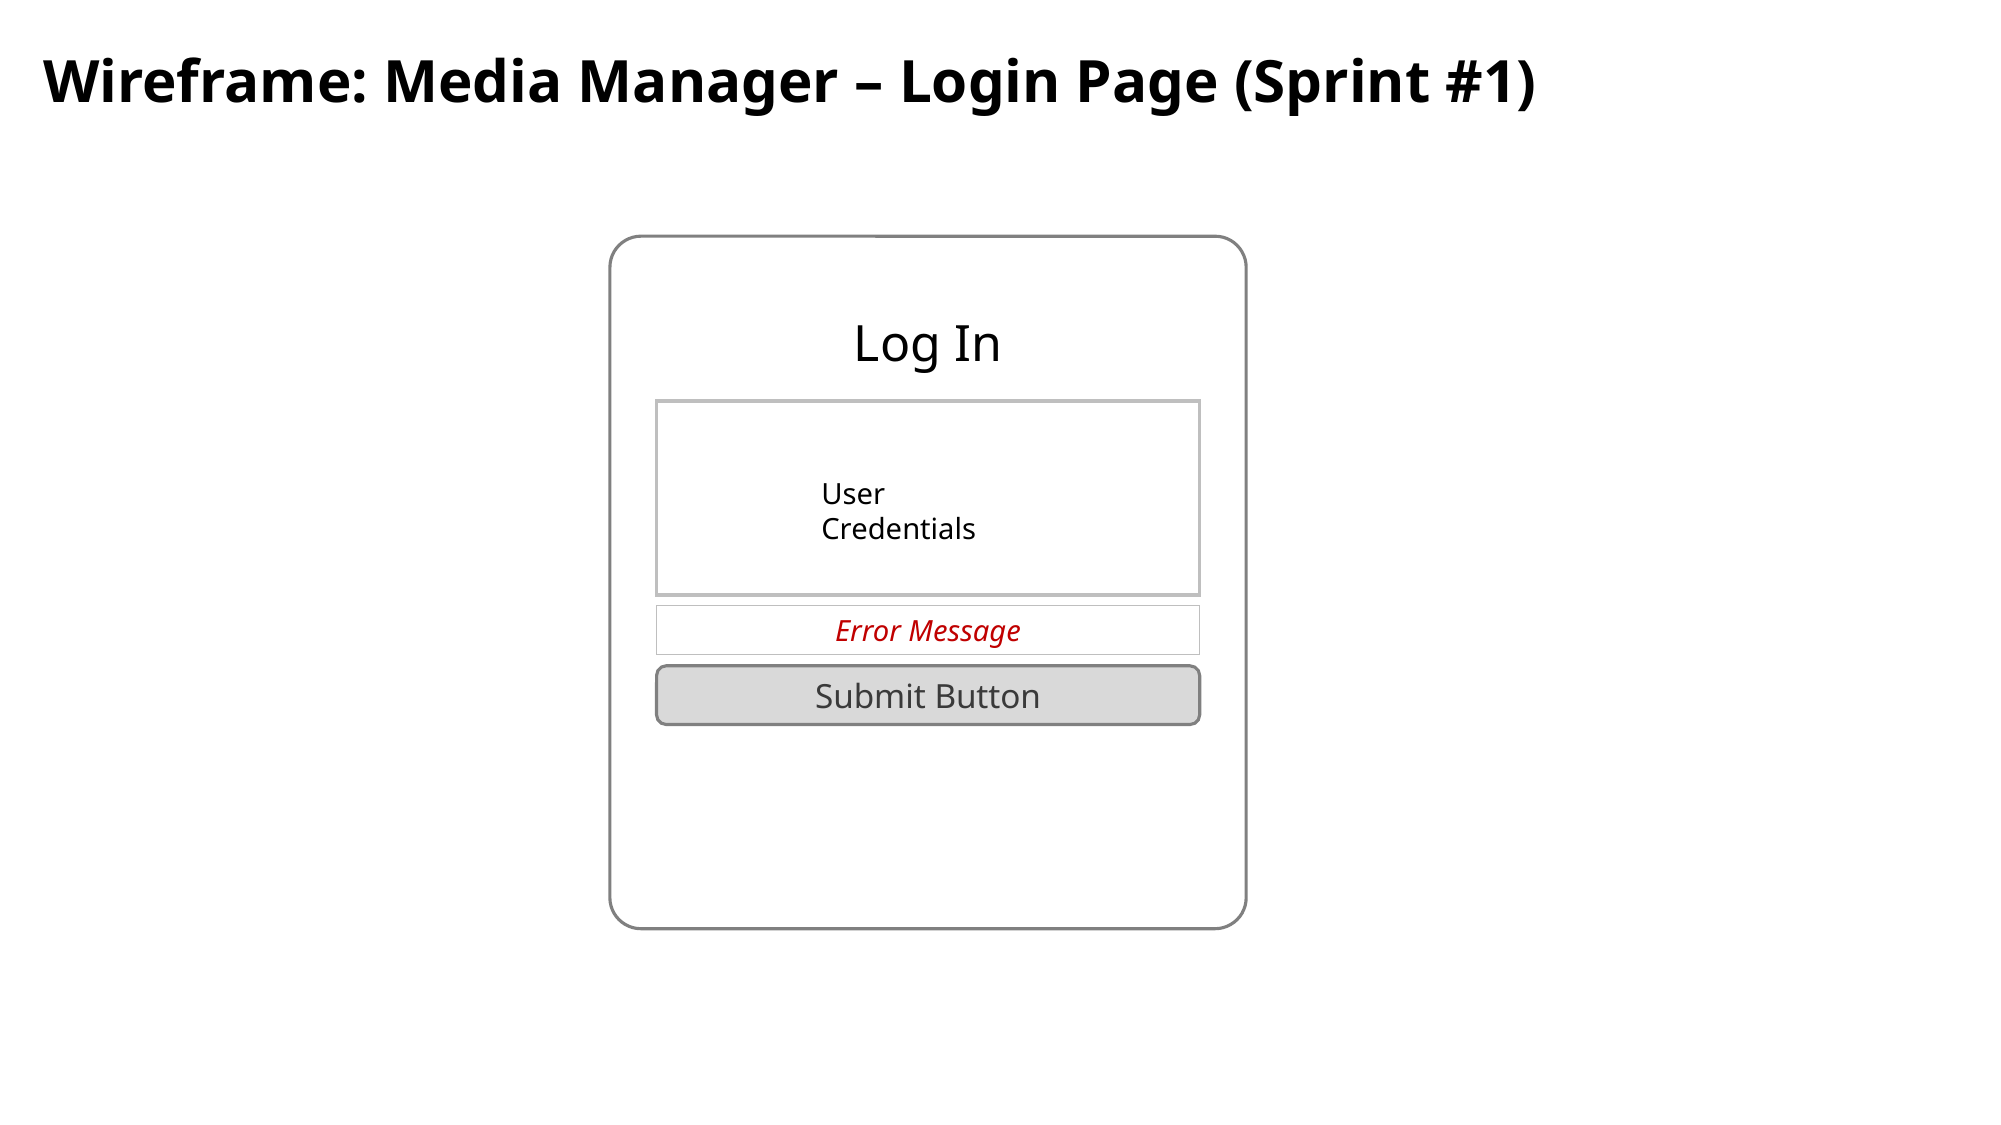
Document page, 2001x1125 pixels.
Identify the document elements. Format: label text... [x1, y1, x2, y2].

text_box User Credentials [806, 468, 1050, 554]
text_box Submit Button [654, 664, 1202, 727]
text_box Wireframe: Media Manager – Login Page (Sprint #1) [28, 36, 1552, 122]
text_box Log In [839, 304, 1017, 380]
text_box [655, 399, 1201, 597]
text_box L [608, 234, 1248, 931]
text_box Error Message [656, 605, 1200, 655]
